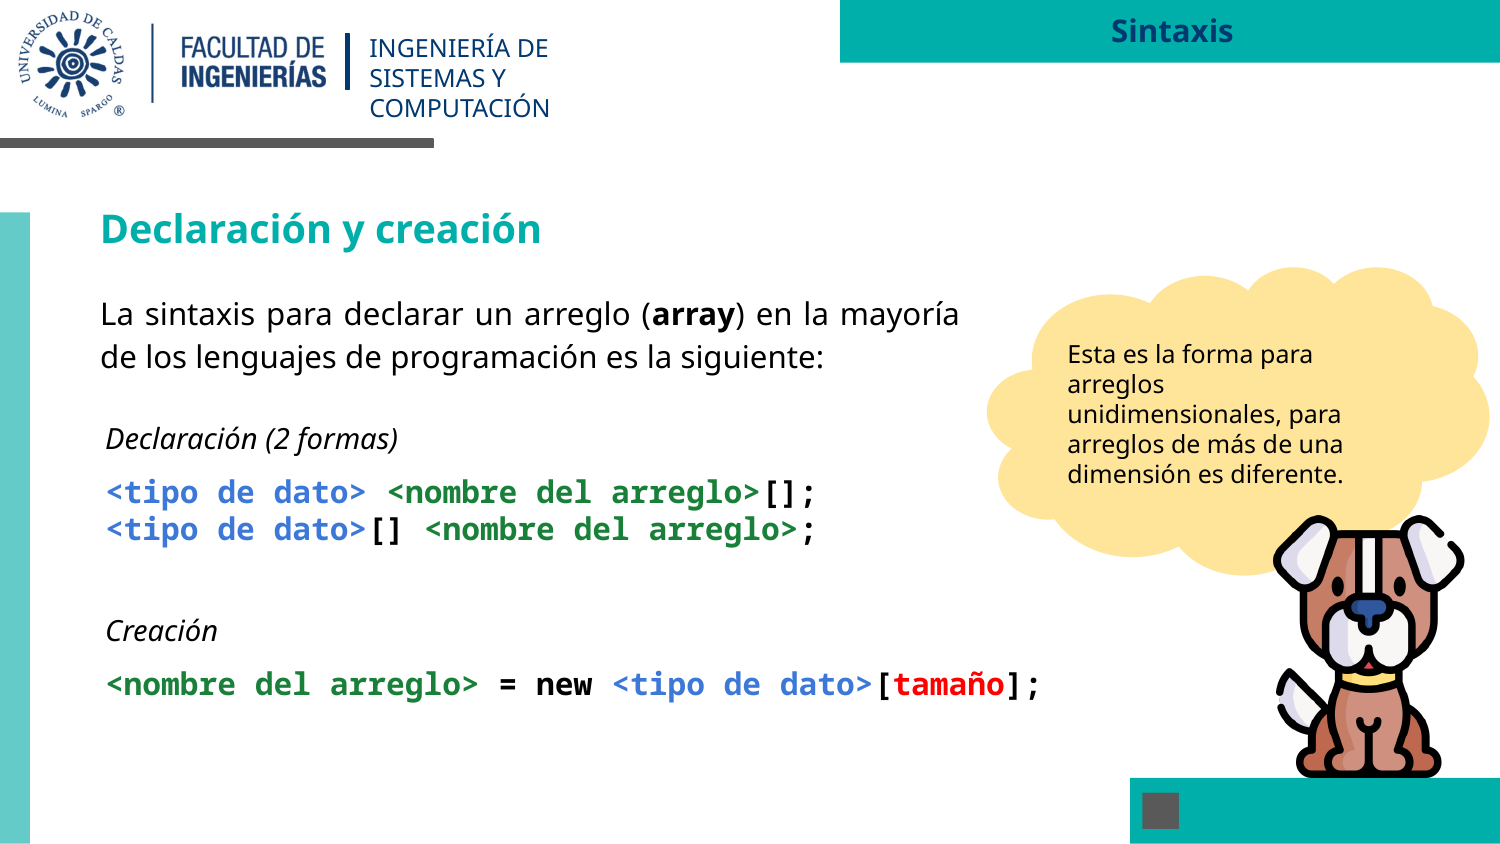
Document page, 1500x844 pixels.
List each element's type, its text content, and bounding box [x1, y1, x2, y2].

text_box Creación [93, 595, 339, 659]
text_box Declaración (2 formas) [93, 404, 745, 467]
text_box <tipo de dato> <nombre del arreglo>[]; <tipo de dato>[] <nombre del arreglo>; [93, 460, 949, 559]
picture [1237, 515, 1500, 779]
picture [0, 0, 348, 130]
text_box [0, 138, 433, 148]
text_box <nombre del arreglo> = new <tipo de dato>[tamaño]; [93, 652, 1059, 713]
text_box Declaración y creación [88, 193, 776, 263]
text_box Sintaxis [847, 0, 1499, 60]
text_box [840, 0, 1500, 63]
text_box La sintaxis para declarar un arreglo (array) en la mayoría de los lenguajes de programación es la siguiente: [88, 277, 972, 387]
text_box [1130, 777, 1500, 844]
text_box [0, 212, 30, 844]
text_box [1142, 792, 1179, 829]
text_box Esta es la forma para arreglos unidimensionales, para arreglos de más de una dimensión es diferente. [986, 267, 1490, 575]
text_box INGENIERÍA DE SISTEMAS Y COMPUTACIÓN [358, 21, 631, 134]
